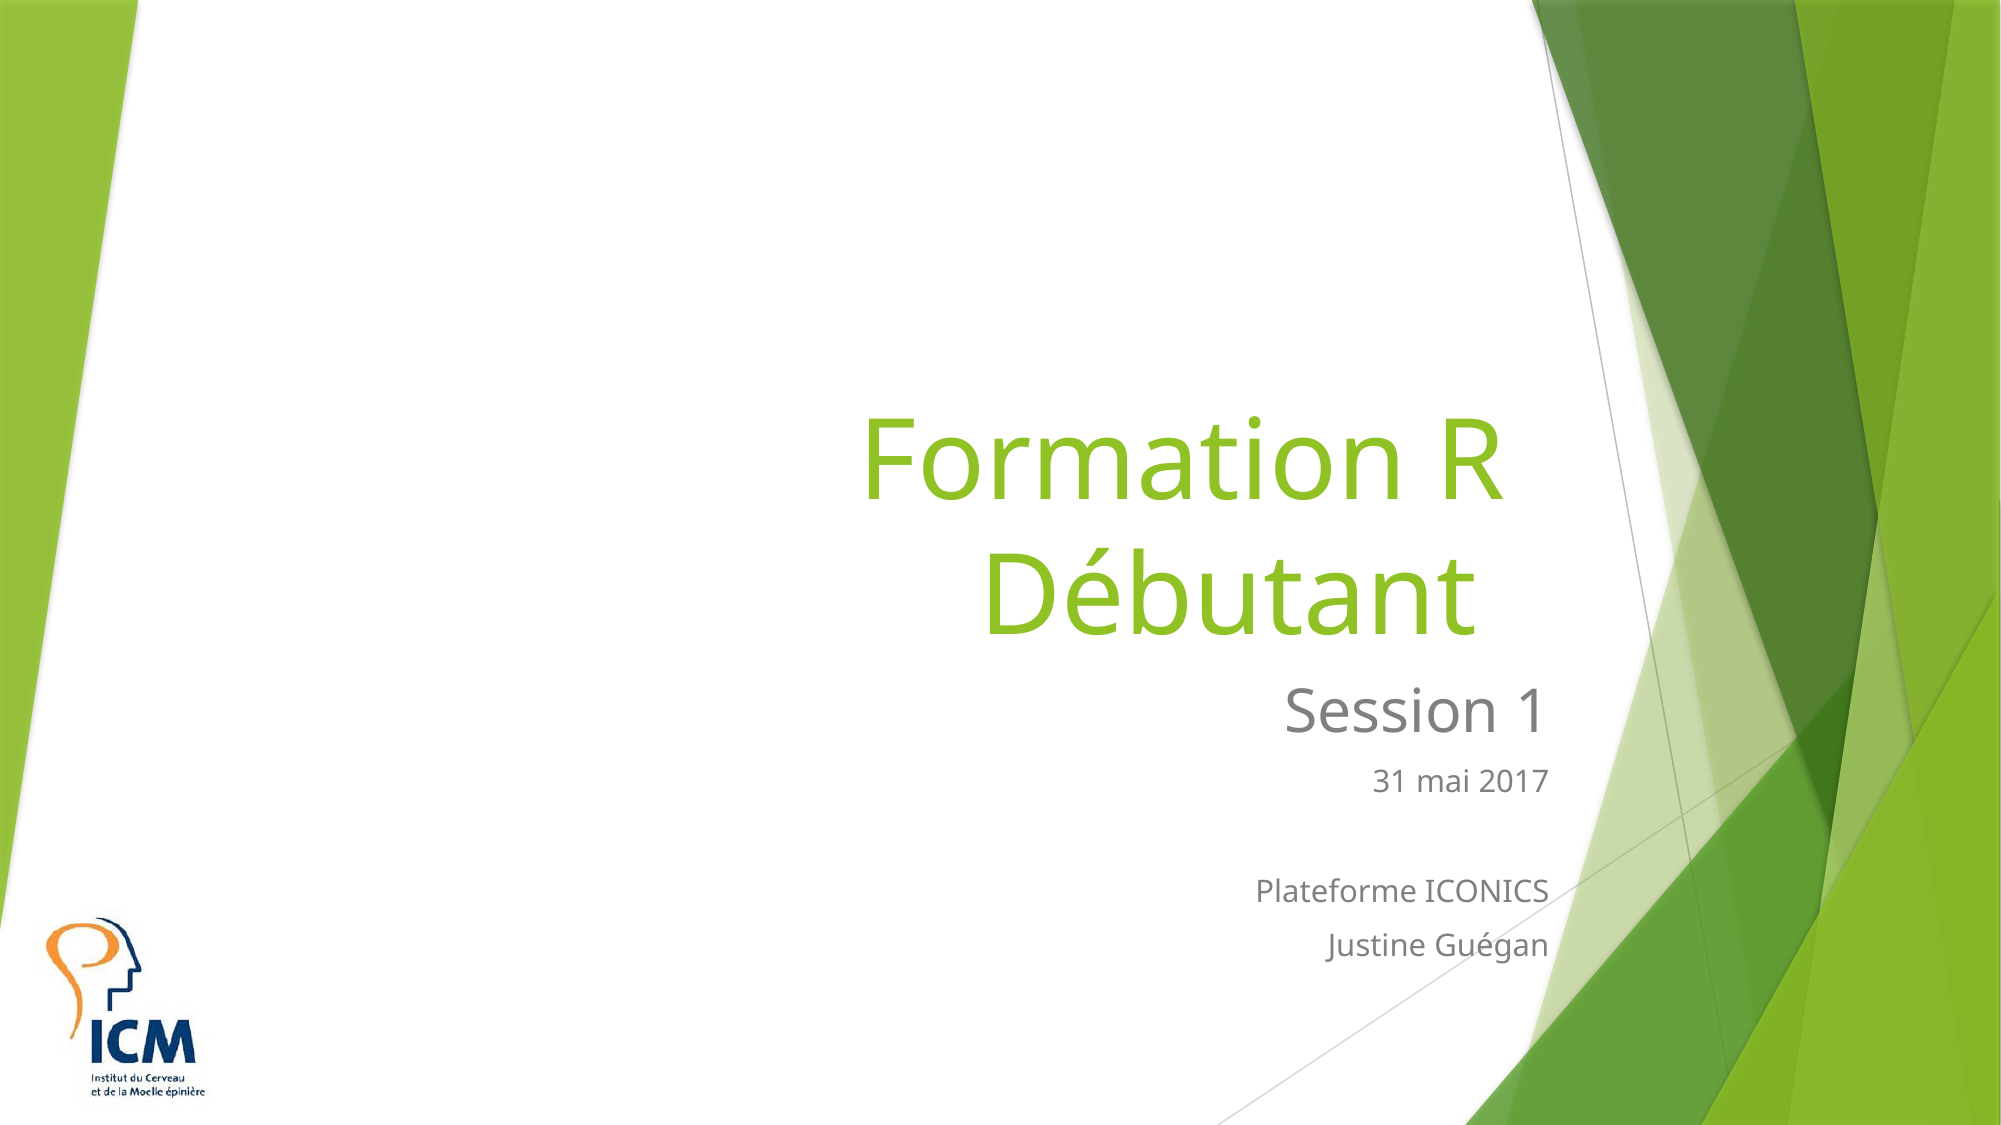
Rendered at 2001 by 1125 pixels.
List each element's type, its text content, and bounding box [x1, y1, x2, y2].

picture [5, 897, 237, 1125]
title Formation R Débutant [247, 394, 1522, 664]
subtitle Session 1 31 mai 2017 Plateforme ICONICS Justine Guégan [126, 664, 1565, 973]
